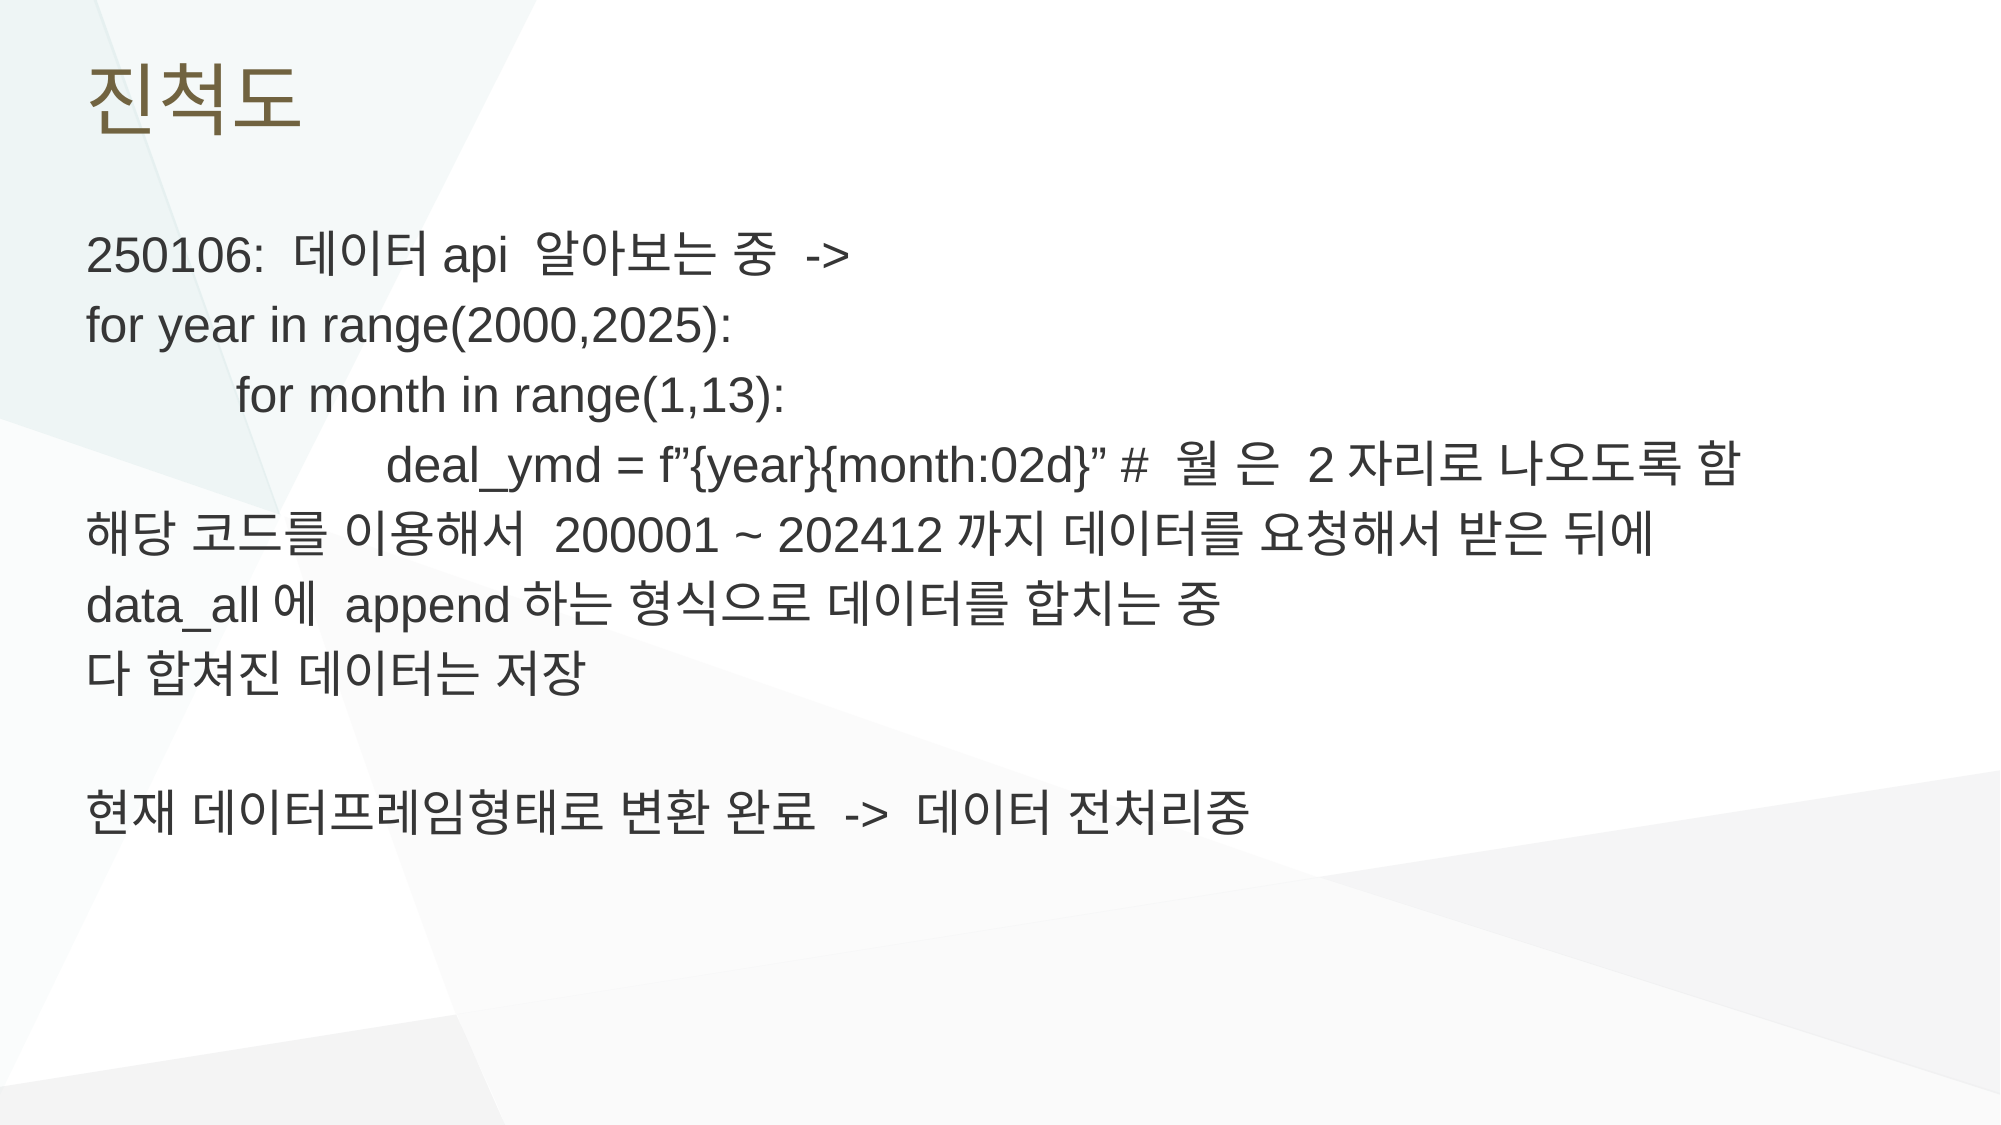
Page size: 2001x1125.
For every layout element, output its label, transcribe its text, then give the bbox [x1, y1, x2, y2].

list 250106: 데이터api 알아보는 중 -> for year in range(2000,2025): for month in range(1,13): deal_ymd = f”{year}{month:02d}” # 월 은 2자리로 나오도록 함 해당 코드를 이용해서 200001 ~ 202412까지 데이터를 요청해서 받은 뒤에 data_all에 append하는 형식으로 데이터를 합치는 중 다 합쳐진 데이터는 저장 현재 데이터프레임형태로 변환 완료 -> 데이터 전처리중 [70, 214, 1925, 1029]
title 진척도 [70, 20, 1925, 175]
